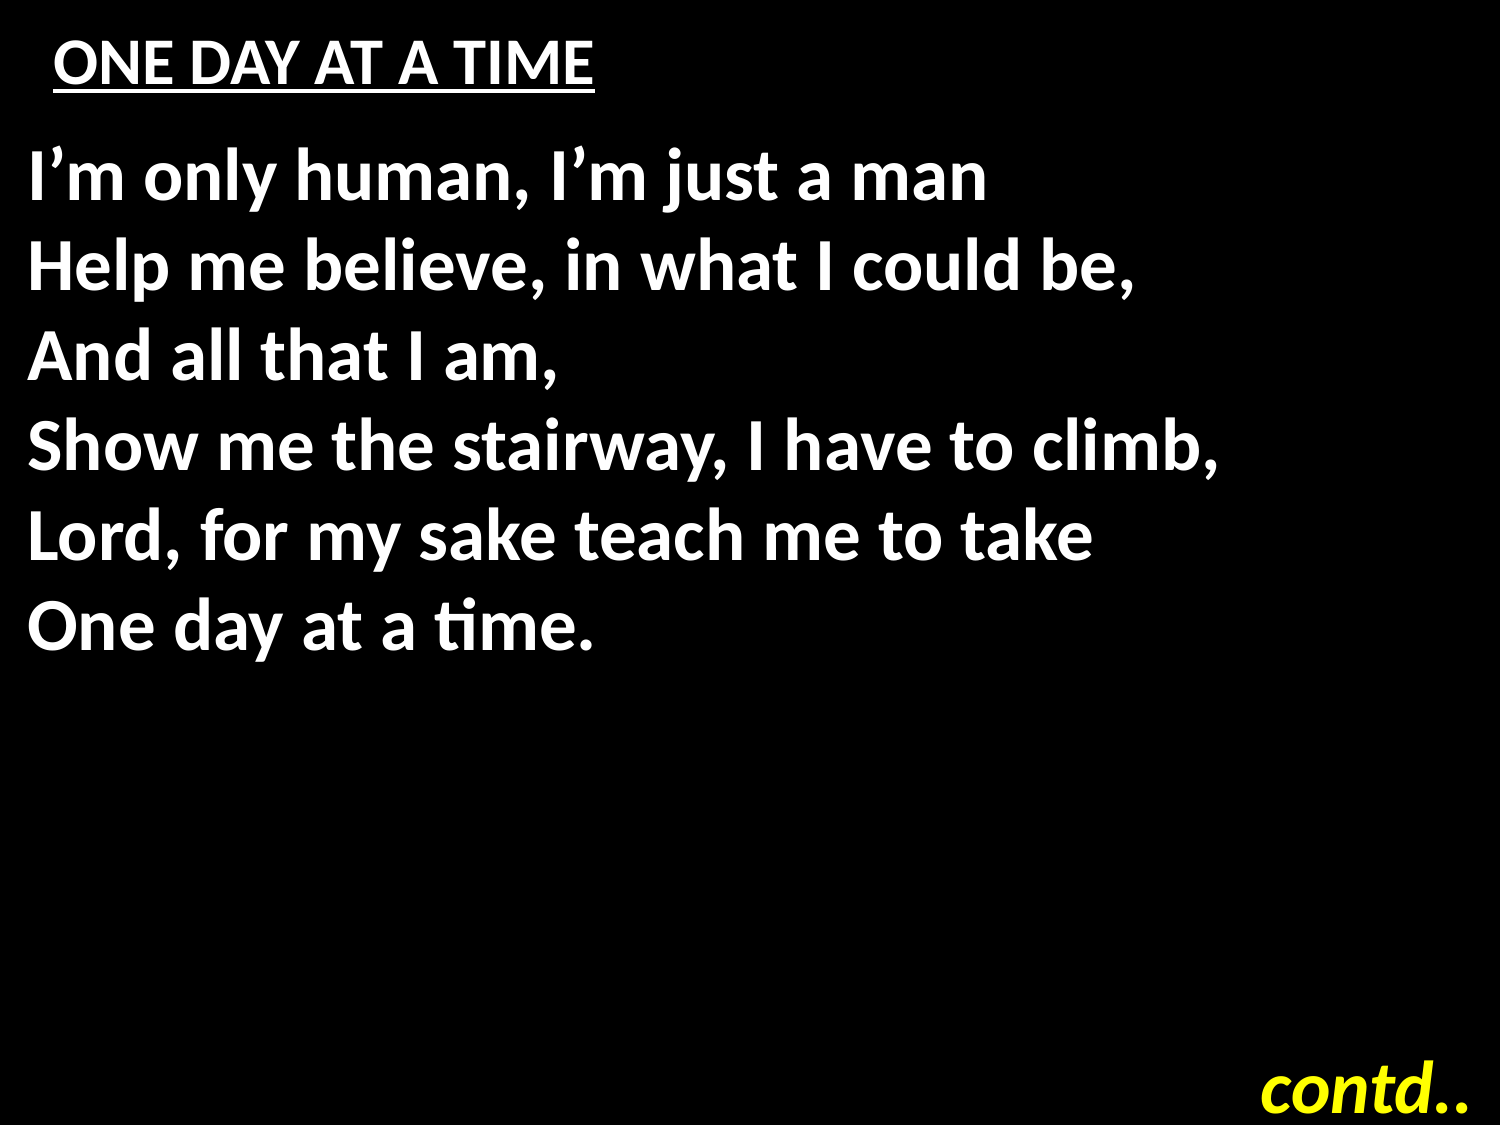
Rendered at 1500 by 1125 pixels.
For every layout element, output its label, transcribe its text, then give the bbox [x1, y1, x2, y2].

list I’m only human, I’m just a man Help me believe, in what I could be, And all that I am, Show me the stairway, I have to climb, Lord, for my sake teach me to take One day at a time. [8, 125, 1489, 1116]
text_box contd.. [1245, 1042, 1500, 1125]
title ONE DAY AT A TIME [10, 0, 1490, 117]
